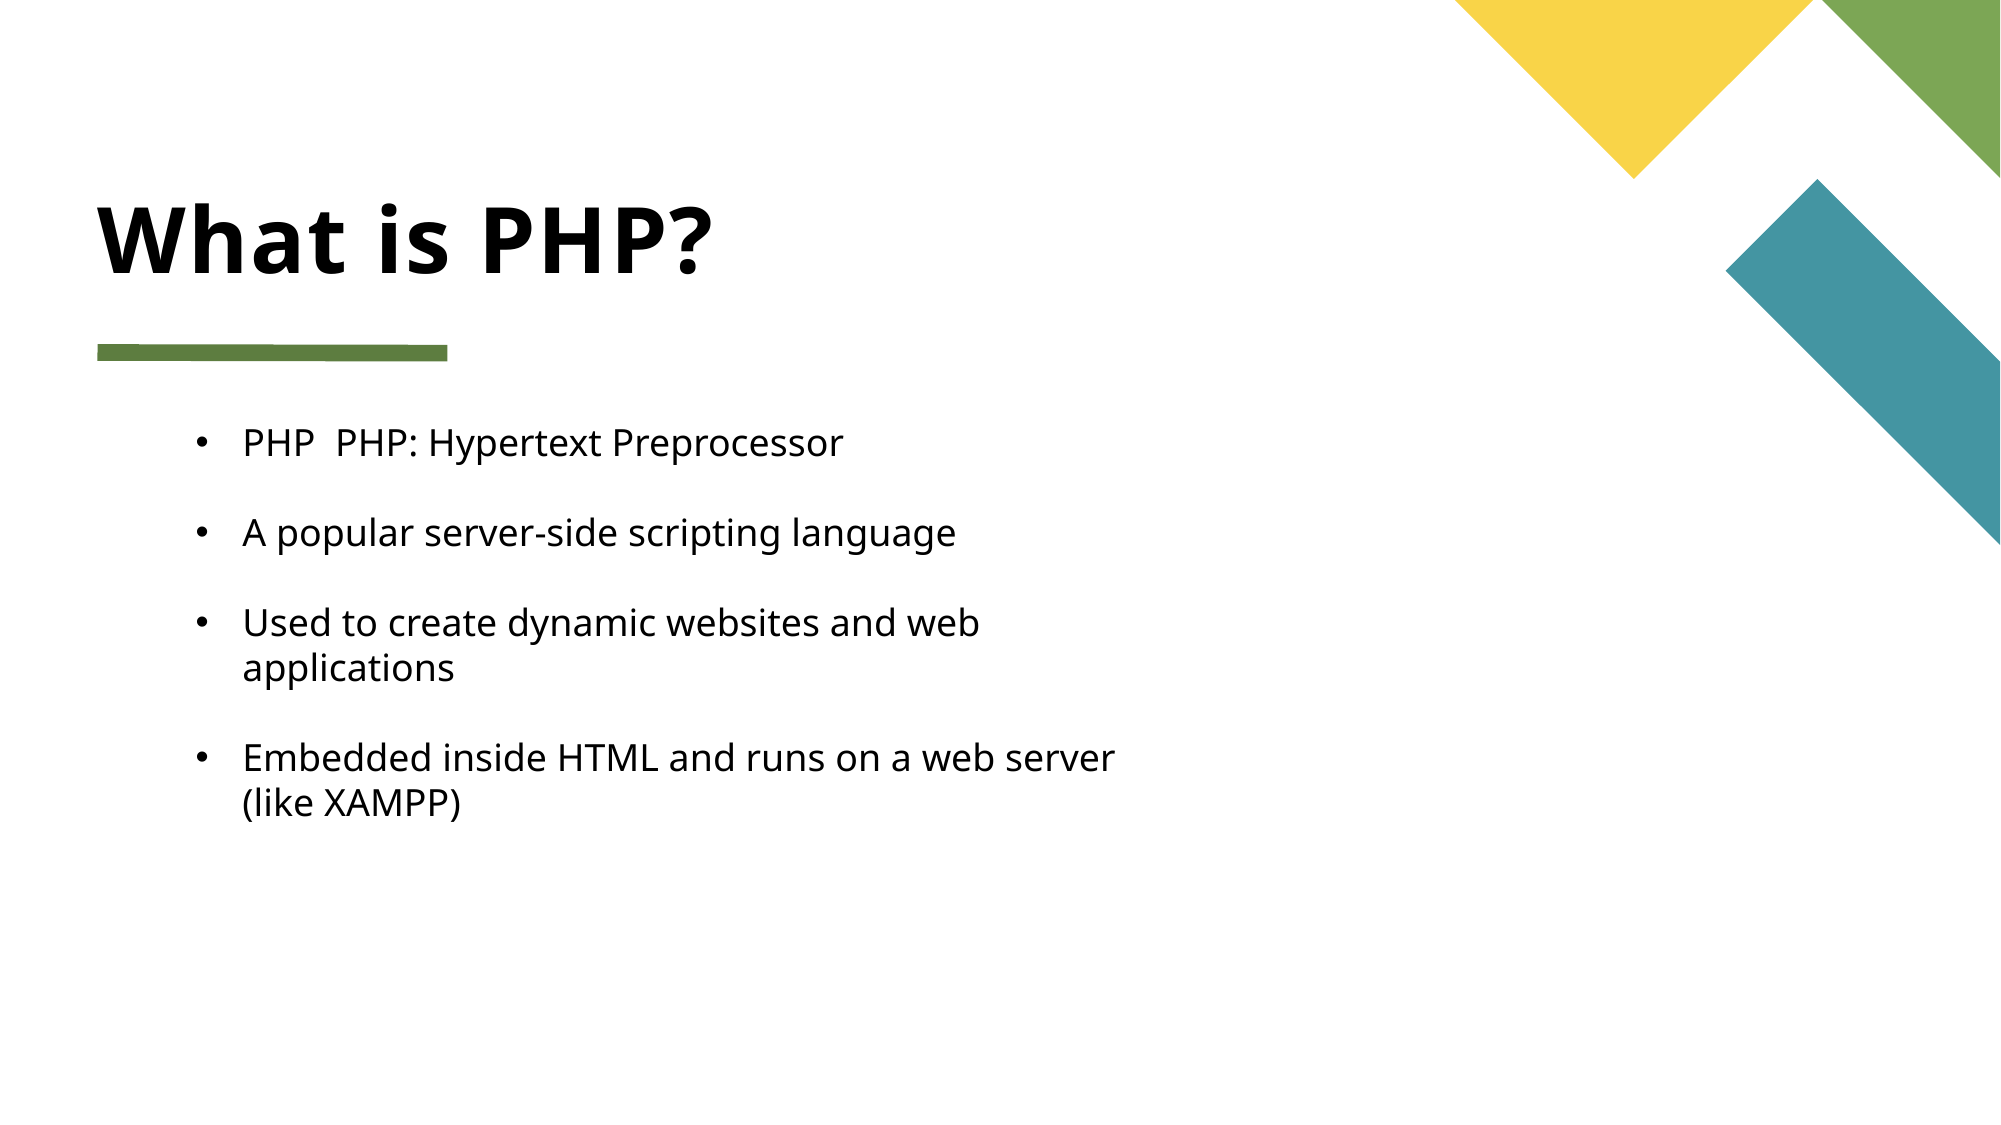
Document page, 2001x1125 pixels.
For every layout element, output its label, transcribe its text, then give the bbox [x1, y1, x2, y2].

title What is PHP? [97, 32, 1898, 291]
text_box PHP PHP: Hypertext Preprocessor A popular server-side scripting language Used to create dynamic websites and web applications Embedded inside HTML and runs on a web server (like XAMPP) [180, 411, 1181, 832]
